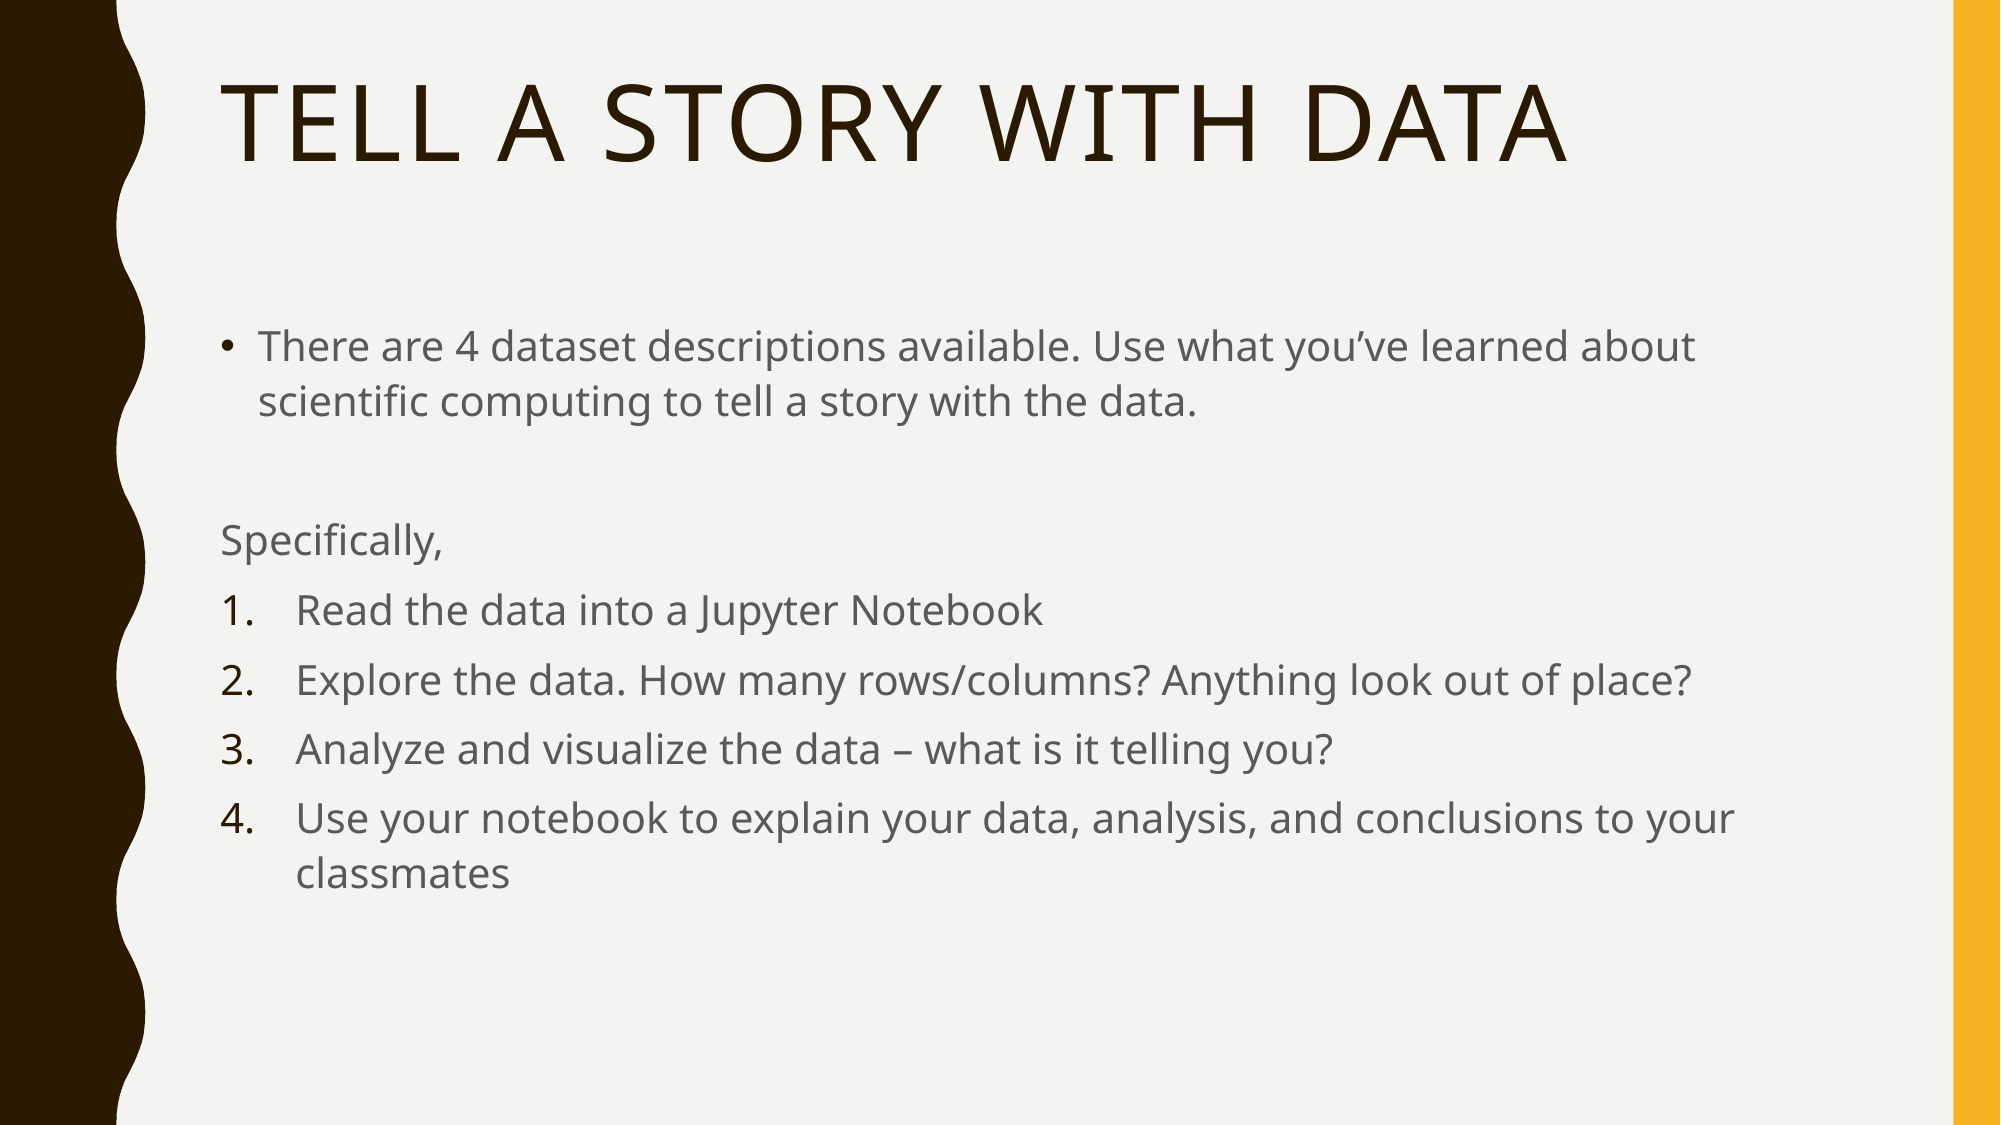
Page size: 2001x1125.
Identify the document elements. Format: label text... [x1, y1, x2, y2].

list There are 4 dataset descriptions available. Use what you’ve learned about scientific computing to tell a story with the data. Specifically, Read the data into a Jupyter Notebook Explore the data. How many rows/columns? Anything look out of place? Analyze and visualize the data – what is it telling you? Use your notebook to explain your data, analysis, and conclusions to your classmates [205, 307, 1875, 1040]
title Tell a story with data [205, 62, 1875, 307]
